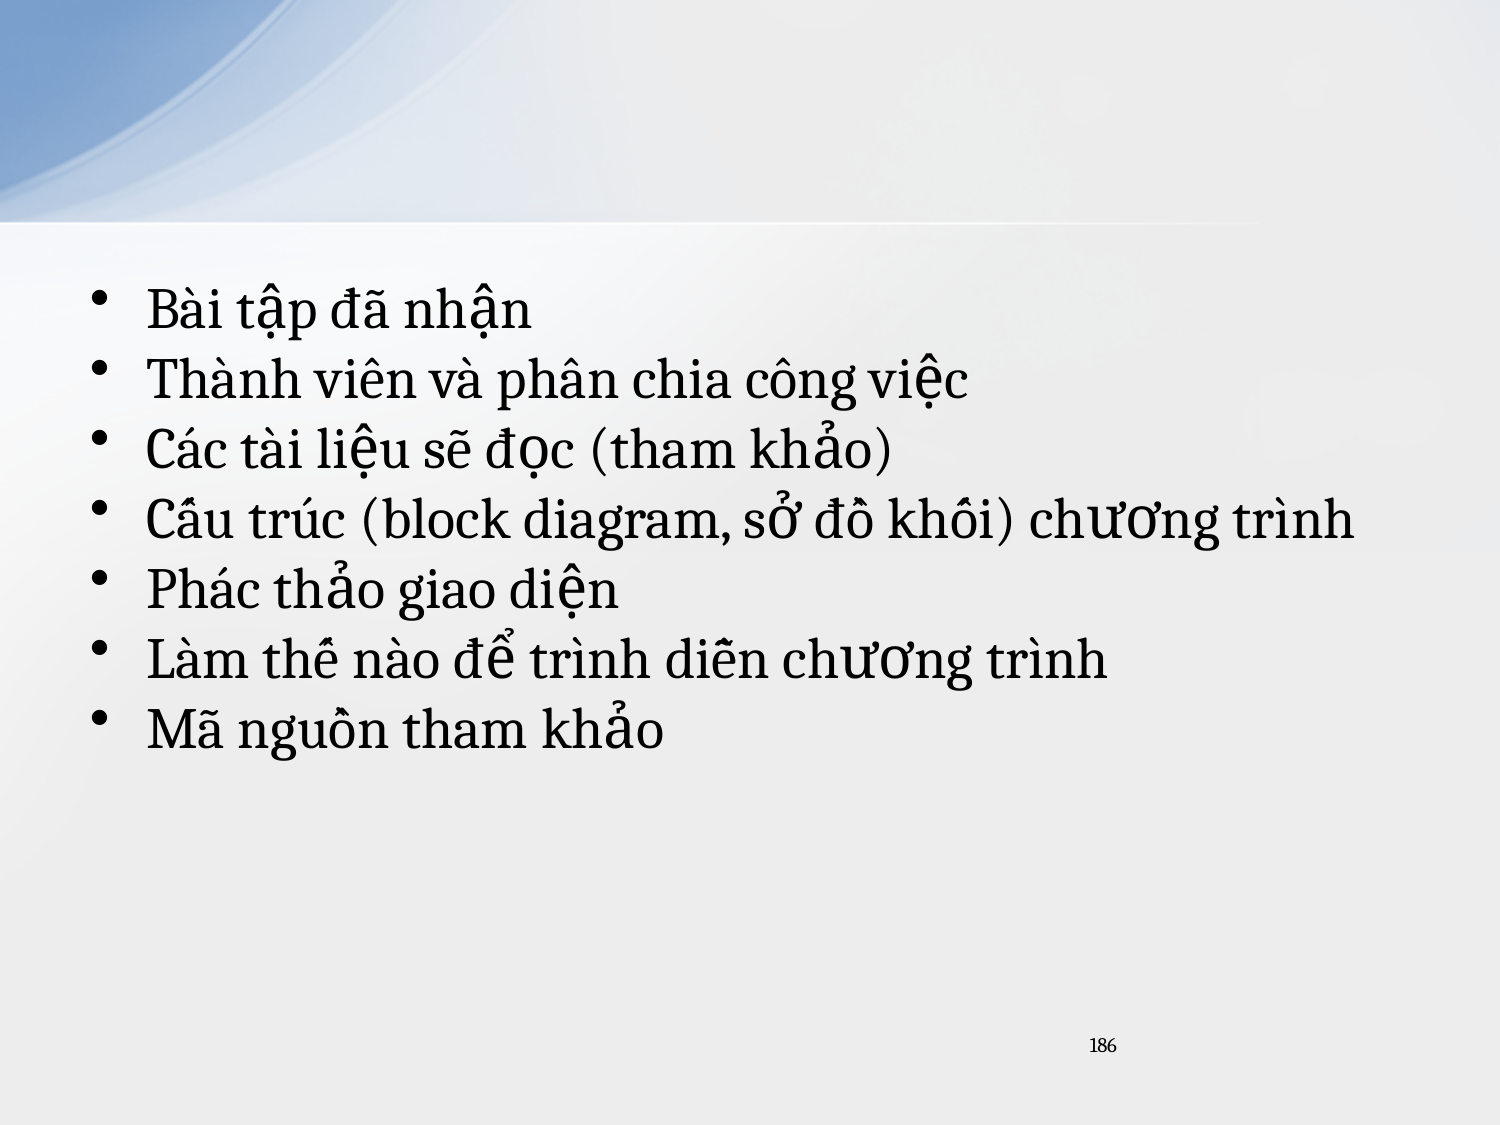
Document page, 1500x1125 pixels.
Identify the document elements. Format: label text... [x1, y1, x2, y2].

slide_number 186 [1074, 1024, 1425, 1103]
picture [0, 0, 1500, 1125]
list Bài tập đã nhận Thành viên và phân chia công việc Các tài liệu sẽ đọc (tham khảo) Cấu trúc (block diagram, sở đồ khối) chương trình Phác thảo giao diện Làm thế nào để trình diễn chương trình Mã nguồn tham khảo [75, 262, 1425, 1005]
